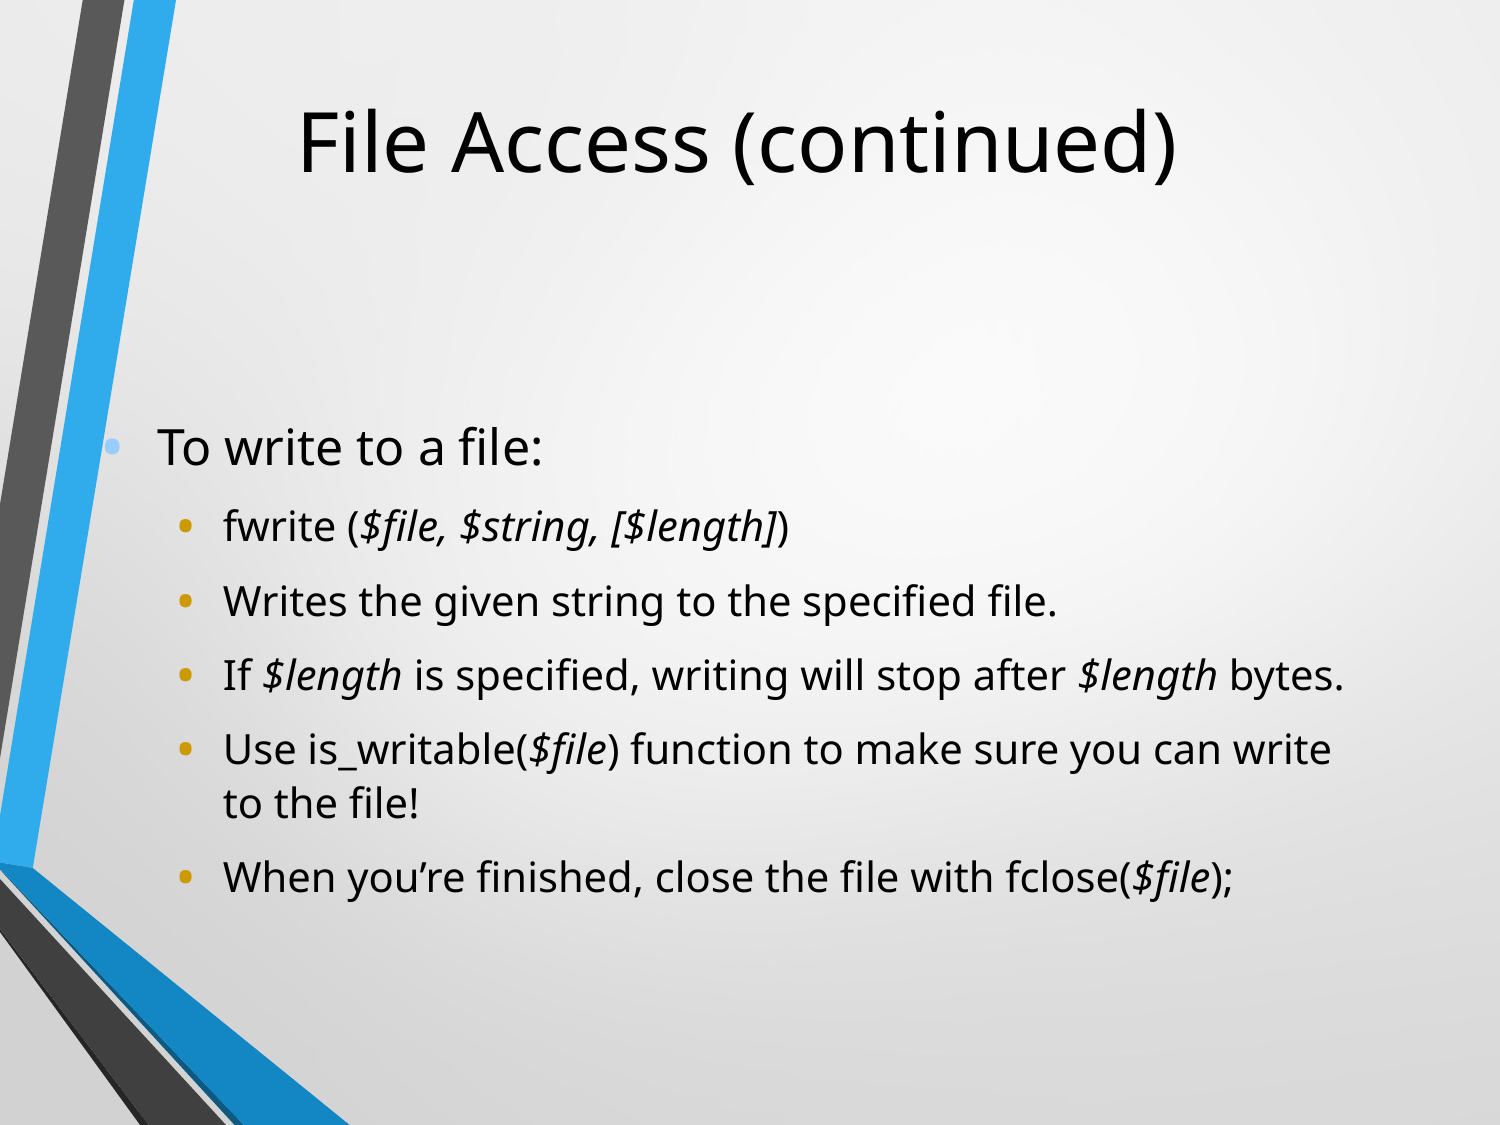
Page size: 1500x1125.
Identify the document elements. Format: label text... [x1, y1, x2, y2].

title File Access (continued)‏ [87, 50, 1388, 238]
list To write to a file: fwrite ($file, $string, [$length])‏ Writes the given string to the specified file. If $length is specified, writing will stop after $length bytes. Use is_writable($file) function to make sure you can write to the file! When you’re finished, close the file with fclose($file); [87, 262, 1388, 1050]
